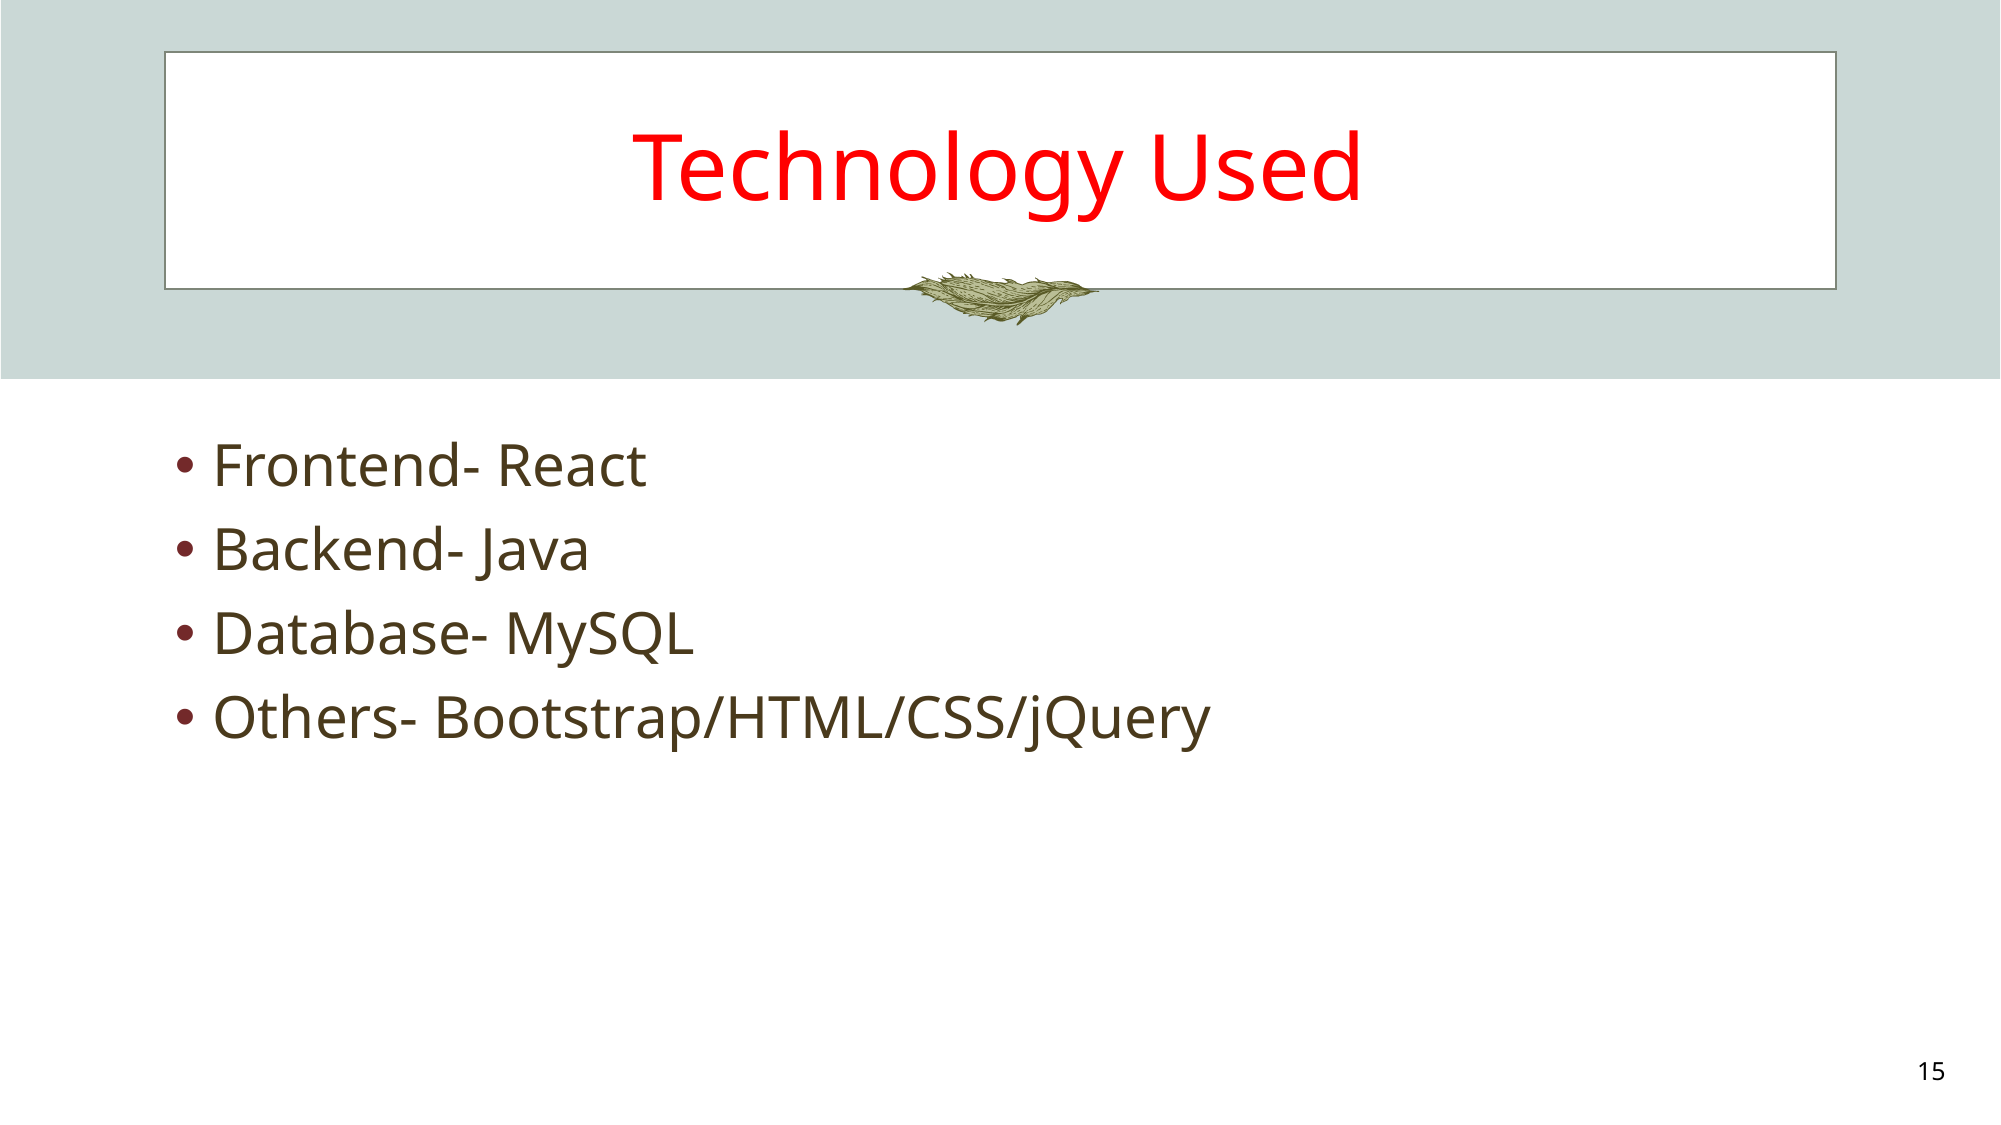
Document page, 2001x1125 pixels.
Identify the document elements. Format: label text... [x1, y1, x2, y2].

slide_number 15 [1510, 1042, 1961, 1103]
title Technology Used [62, 62, 1938, 280]
list Frontend- React Backend- Java Database- MySQL Others- Bootstrap/HTML/CSS/jQuery [159, 428, 1840, 1071]
picture [901, 280, 1100, 326]
